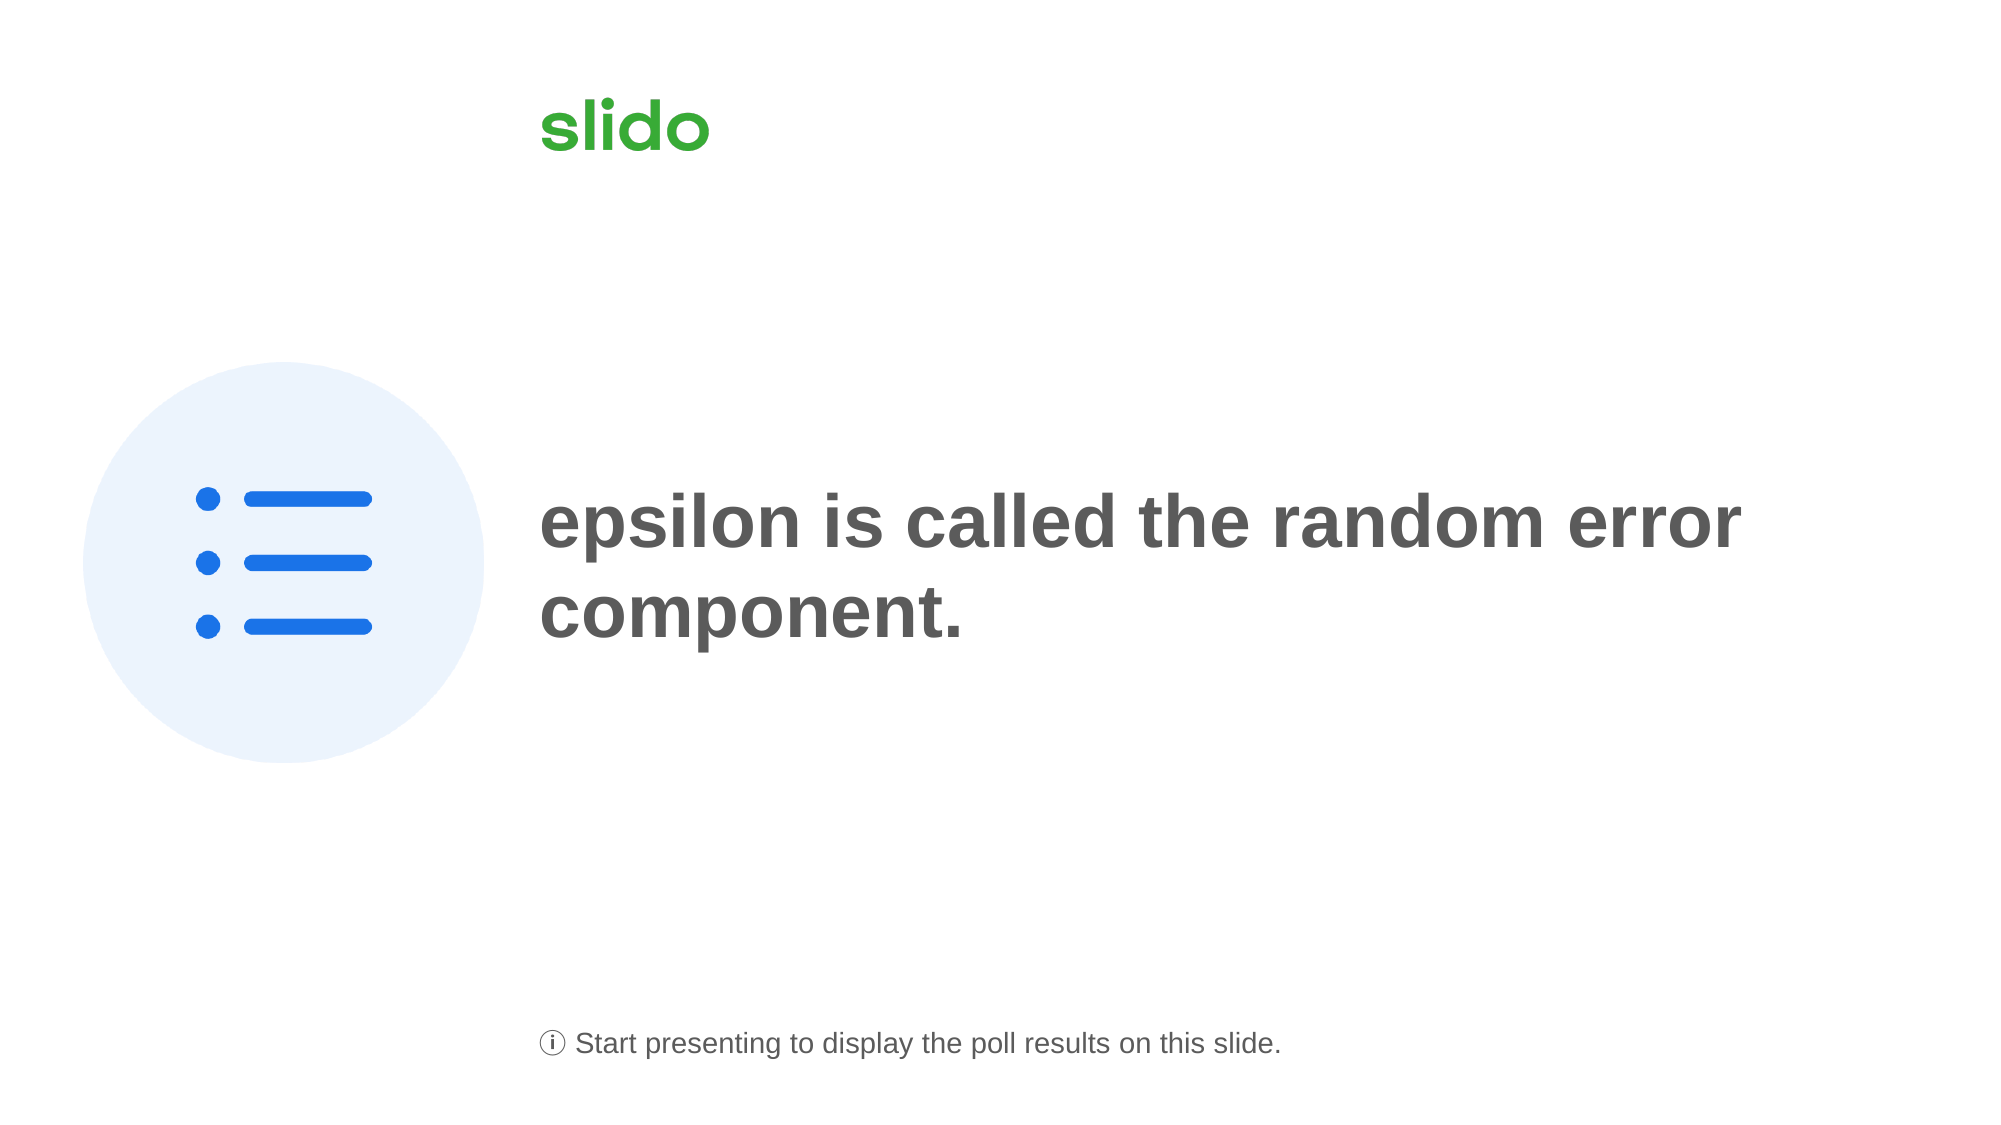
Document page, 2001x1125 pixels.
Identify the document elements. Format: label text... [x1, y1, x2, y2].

picture [524, 83, 726, 168]
picture [83, 362, 484, 763]
text_box ⓘ Start presenting to display the poll results on this slide. [523, 998, 1960, 1086]
text_box epsilon is called the random error component. [523, 420, 1919, 705]
